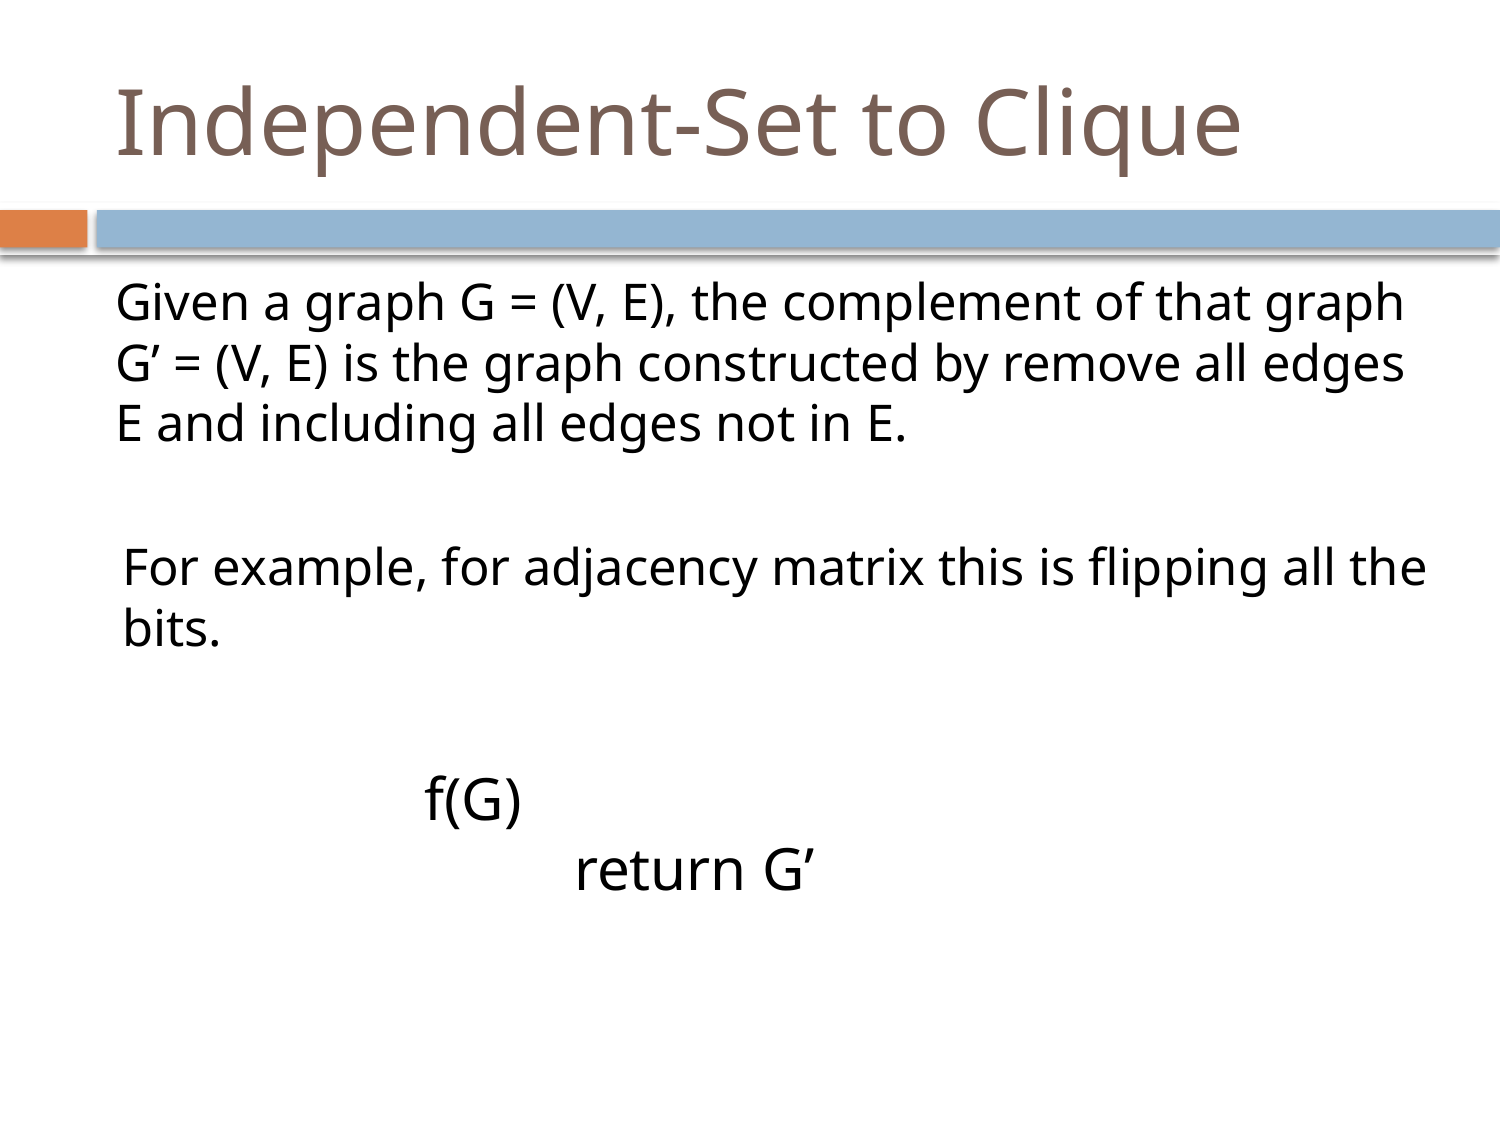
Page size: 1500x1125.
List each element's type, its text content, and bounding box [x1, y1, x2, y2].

title Independent-Set to Clique [100, 37, 1438, 200]
list Given a graph G = (V, E), the complement of that graph G’ = (V, E) is the graph constructed by remove all edges E and including all edges not in E. For example, for adjacency matrix this is flipping all the bits. [100, 262, 1461, 671]
text_box f(G) return G’ [349, 754, 1190, 910]
